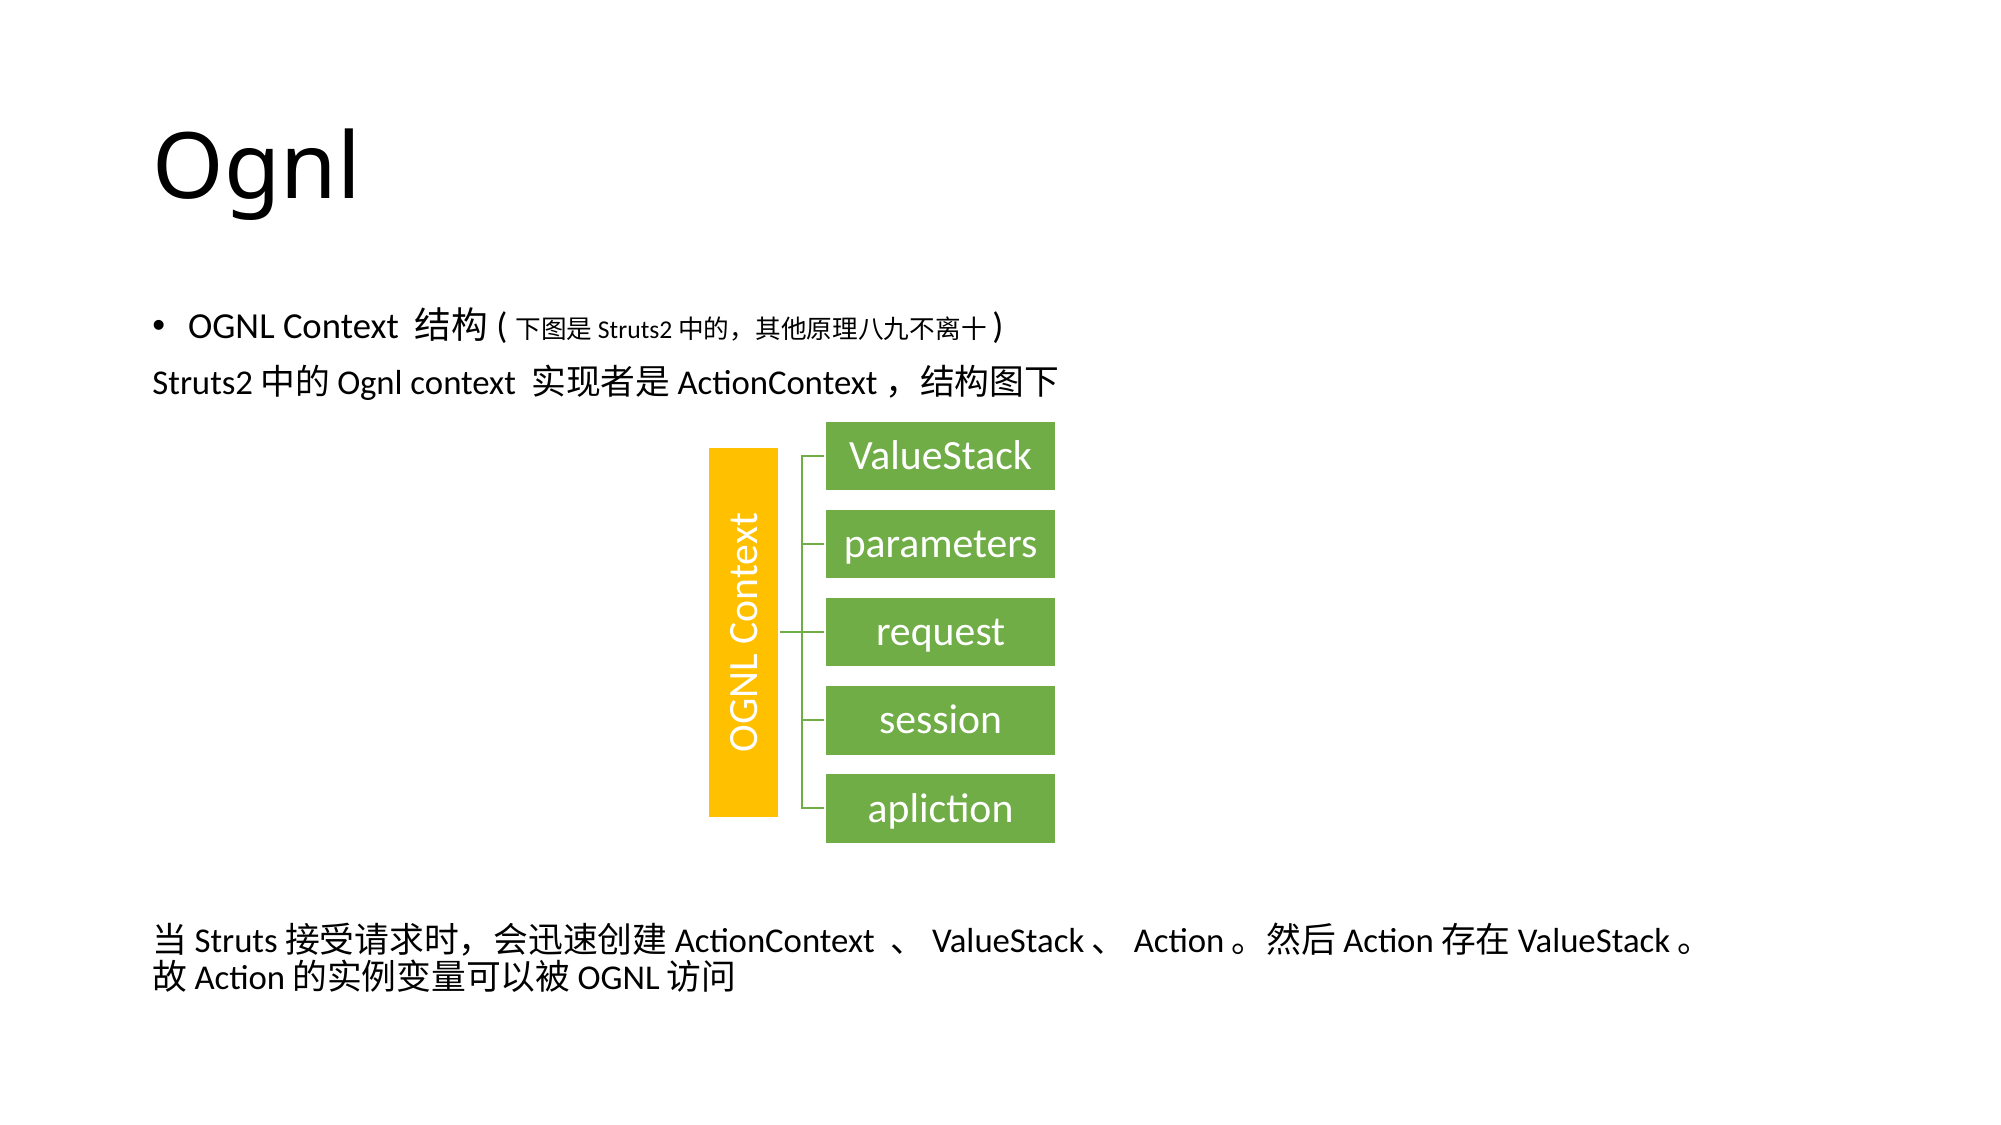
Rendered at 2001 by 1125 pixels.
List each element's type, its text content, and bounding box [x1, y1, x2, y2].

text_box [639, 420, 1125, 844]
list OGNL Context 结构(下图是Struts2中的，其他原理八九不离十) Struts2中的Ognl context 实现者是ActionContext，结构图下 当Struts接受请求时，会迅速创建ActionContext 、ValueStack、Action。然后Action存在ValueStack。故Action的实例变量可以被OGNL访问 [137, 299, 1748, 1014]
title Ognl [137, 59, 1863, 278]
